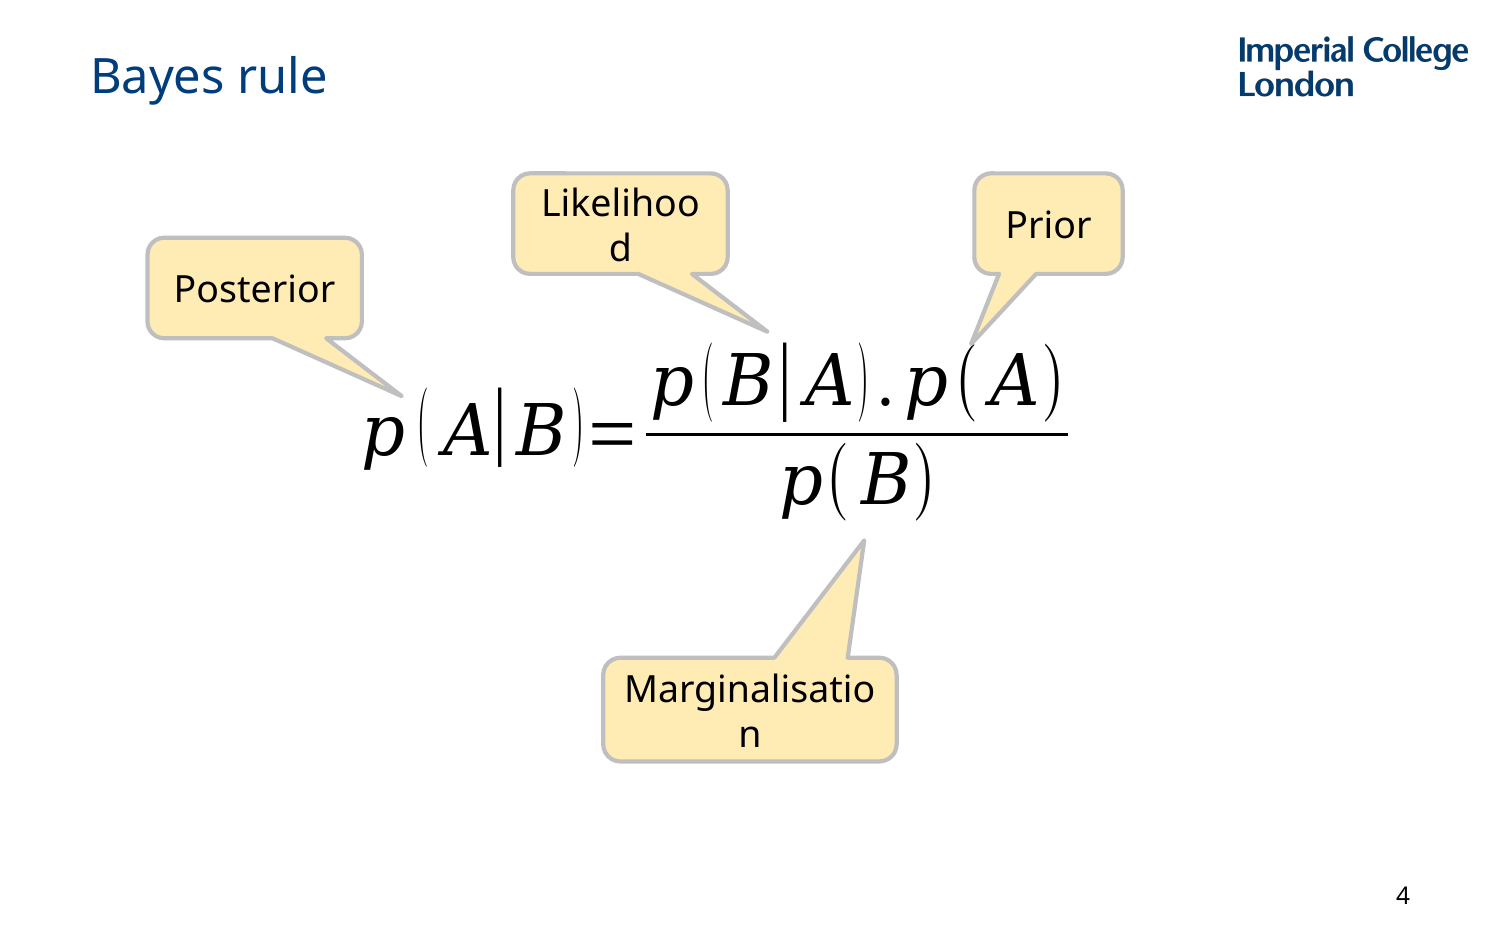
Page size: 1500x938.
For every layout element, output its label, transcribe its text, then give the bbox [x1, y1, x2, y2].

slide_number 4 [1074, 872, 1426, 920]
text_box Likelihood [511, 171, 770, 334]
title Bayes rule [75, 0, 1425, 153]
text_box Marginalisation [601, 538, 899, 764]
picture [1425, 18, 1486, 114]
text_box Posterior [145, 235, 404, 399]
text_box Prior [969, 171, 1125, 346]
